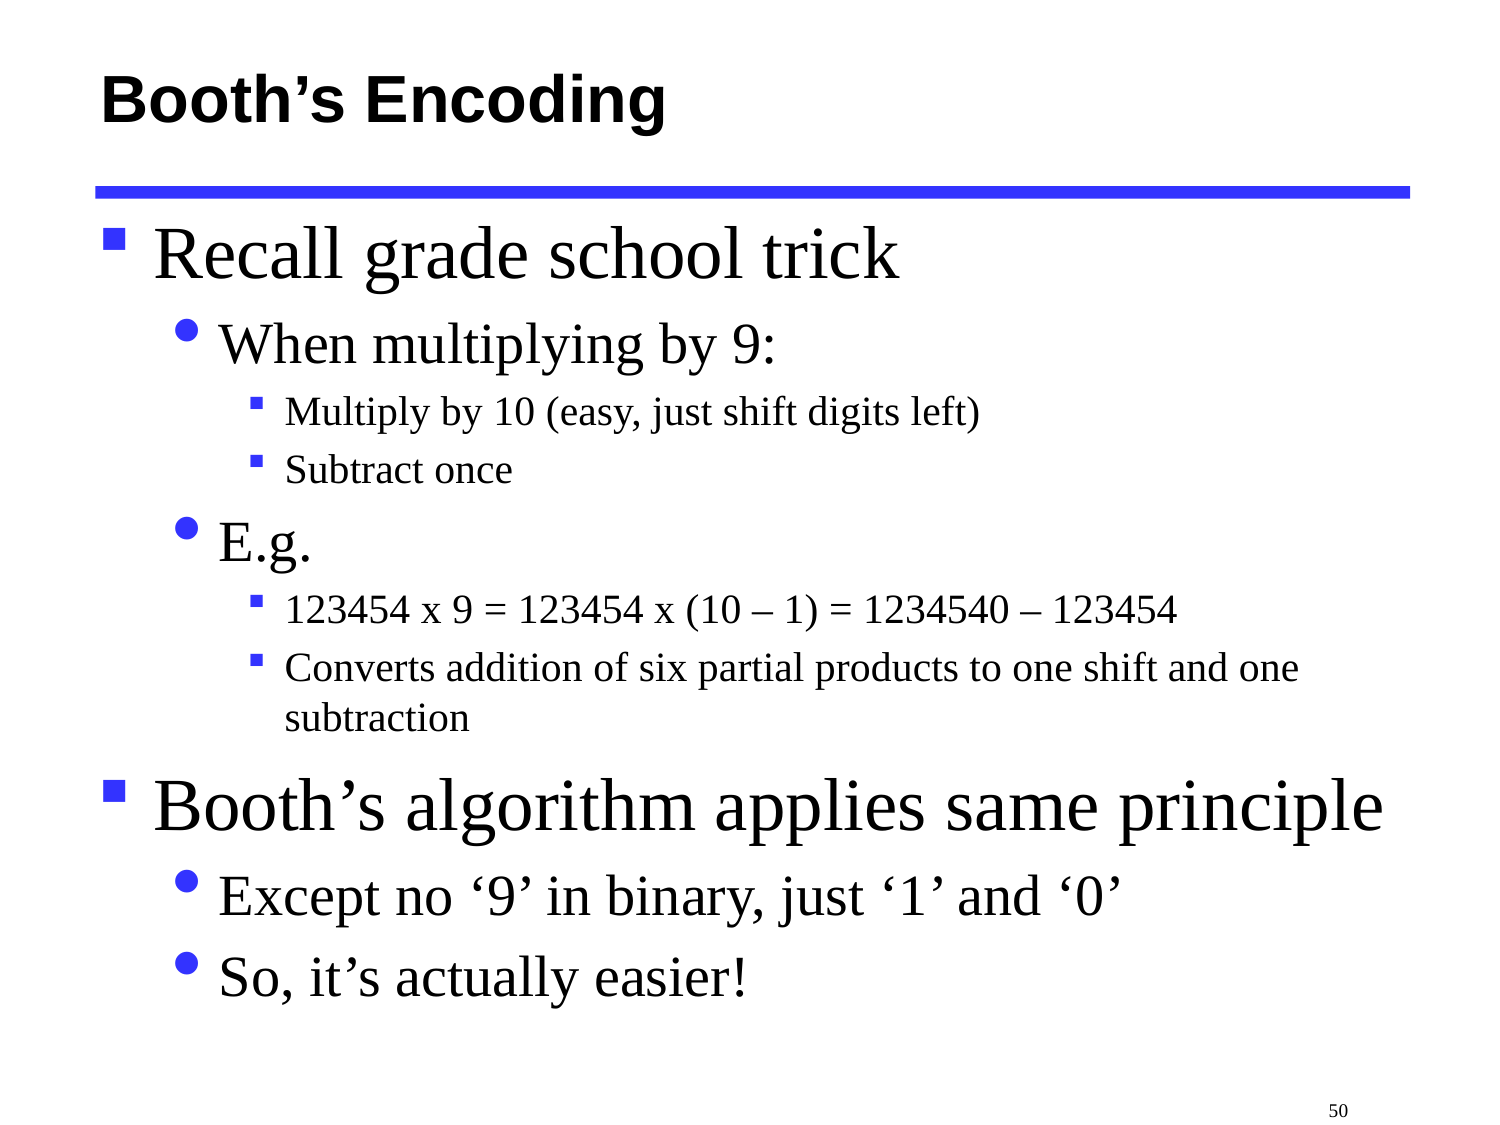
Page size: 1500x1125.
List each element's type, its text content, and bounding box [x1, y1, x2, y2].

list Recall grade school trick When multiplying by 9: Multiply by 10 (easy, just shift digits left) Subtract once E.g. 123454 x 9 = 123454 x (10 – 1) = 1234540 – 123454 Converts addition of six partial products to one shift and one subtraction Booth’s algorithm applies same principle Except no ‘9’ in binary, just ‘1’ and ‘0’ So, it’s actually easier! [82, 195, 1463, 1114]
slide_number 50 [1185, 1068, 1500, 1125]
title Booth’s Encoding [85, 11, 1361, 180]
